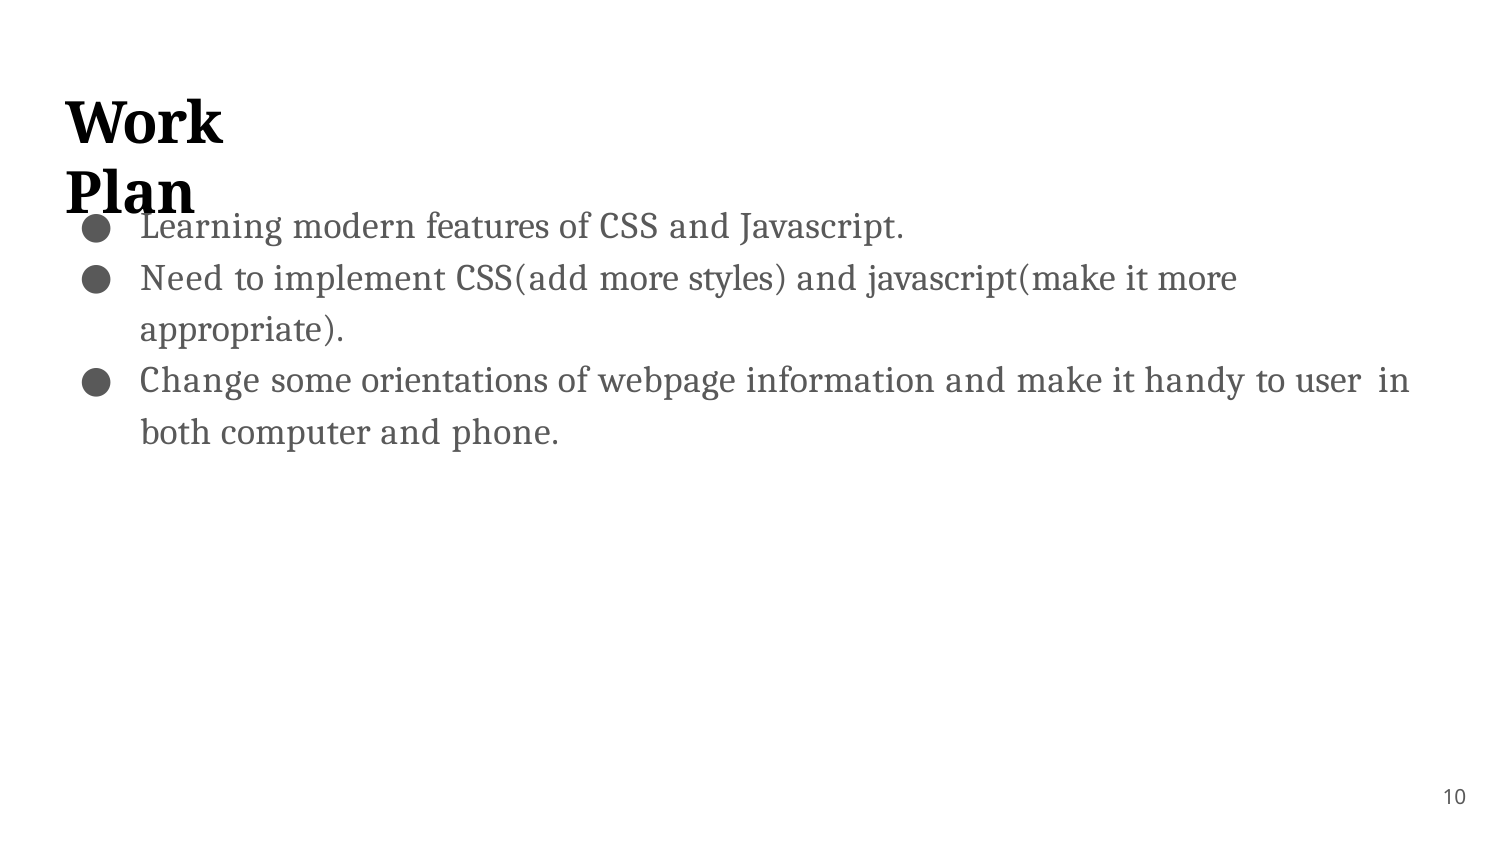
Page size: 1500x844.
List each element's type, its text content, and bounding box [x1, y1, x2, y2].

title Work Plan [63, 82, 347, 226]
list Learning modern features of CSS and Javascript. Need to implement CSS(add more styles) and javascript(make it more appropriate). Change some orientations of webpage information and make it handy to user in both computer and phone. [75, 192, 1425, 677]
slide_number 10 [1436, 783, 1473, 844]
